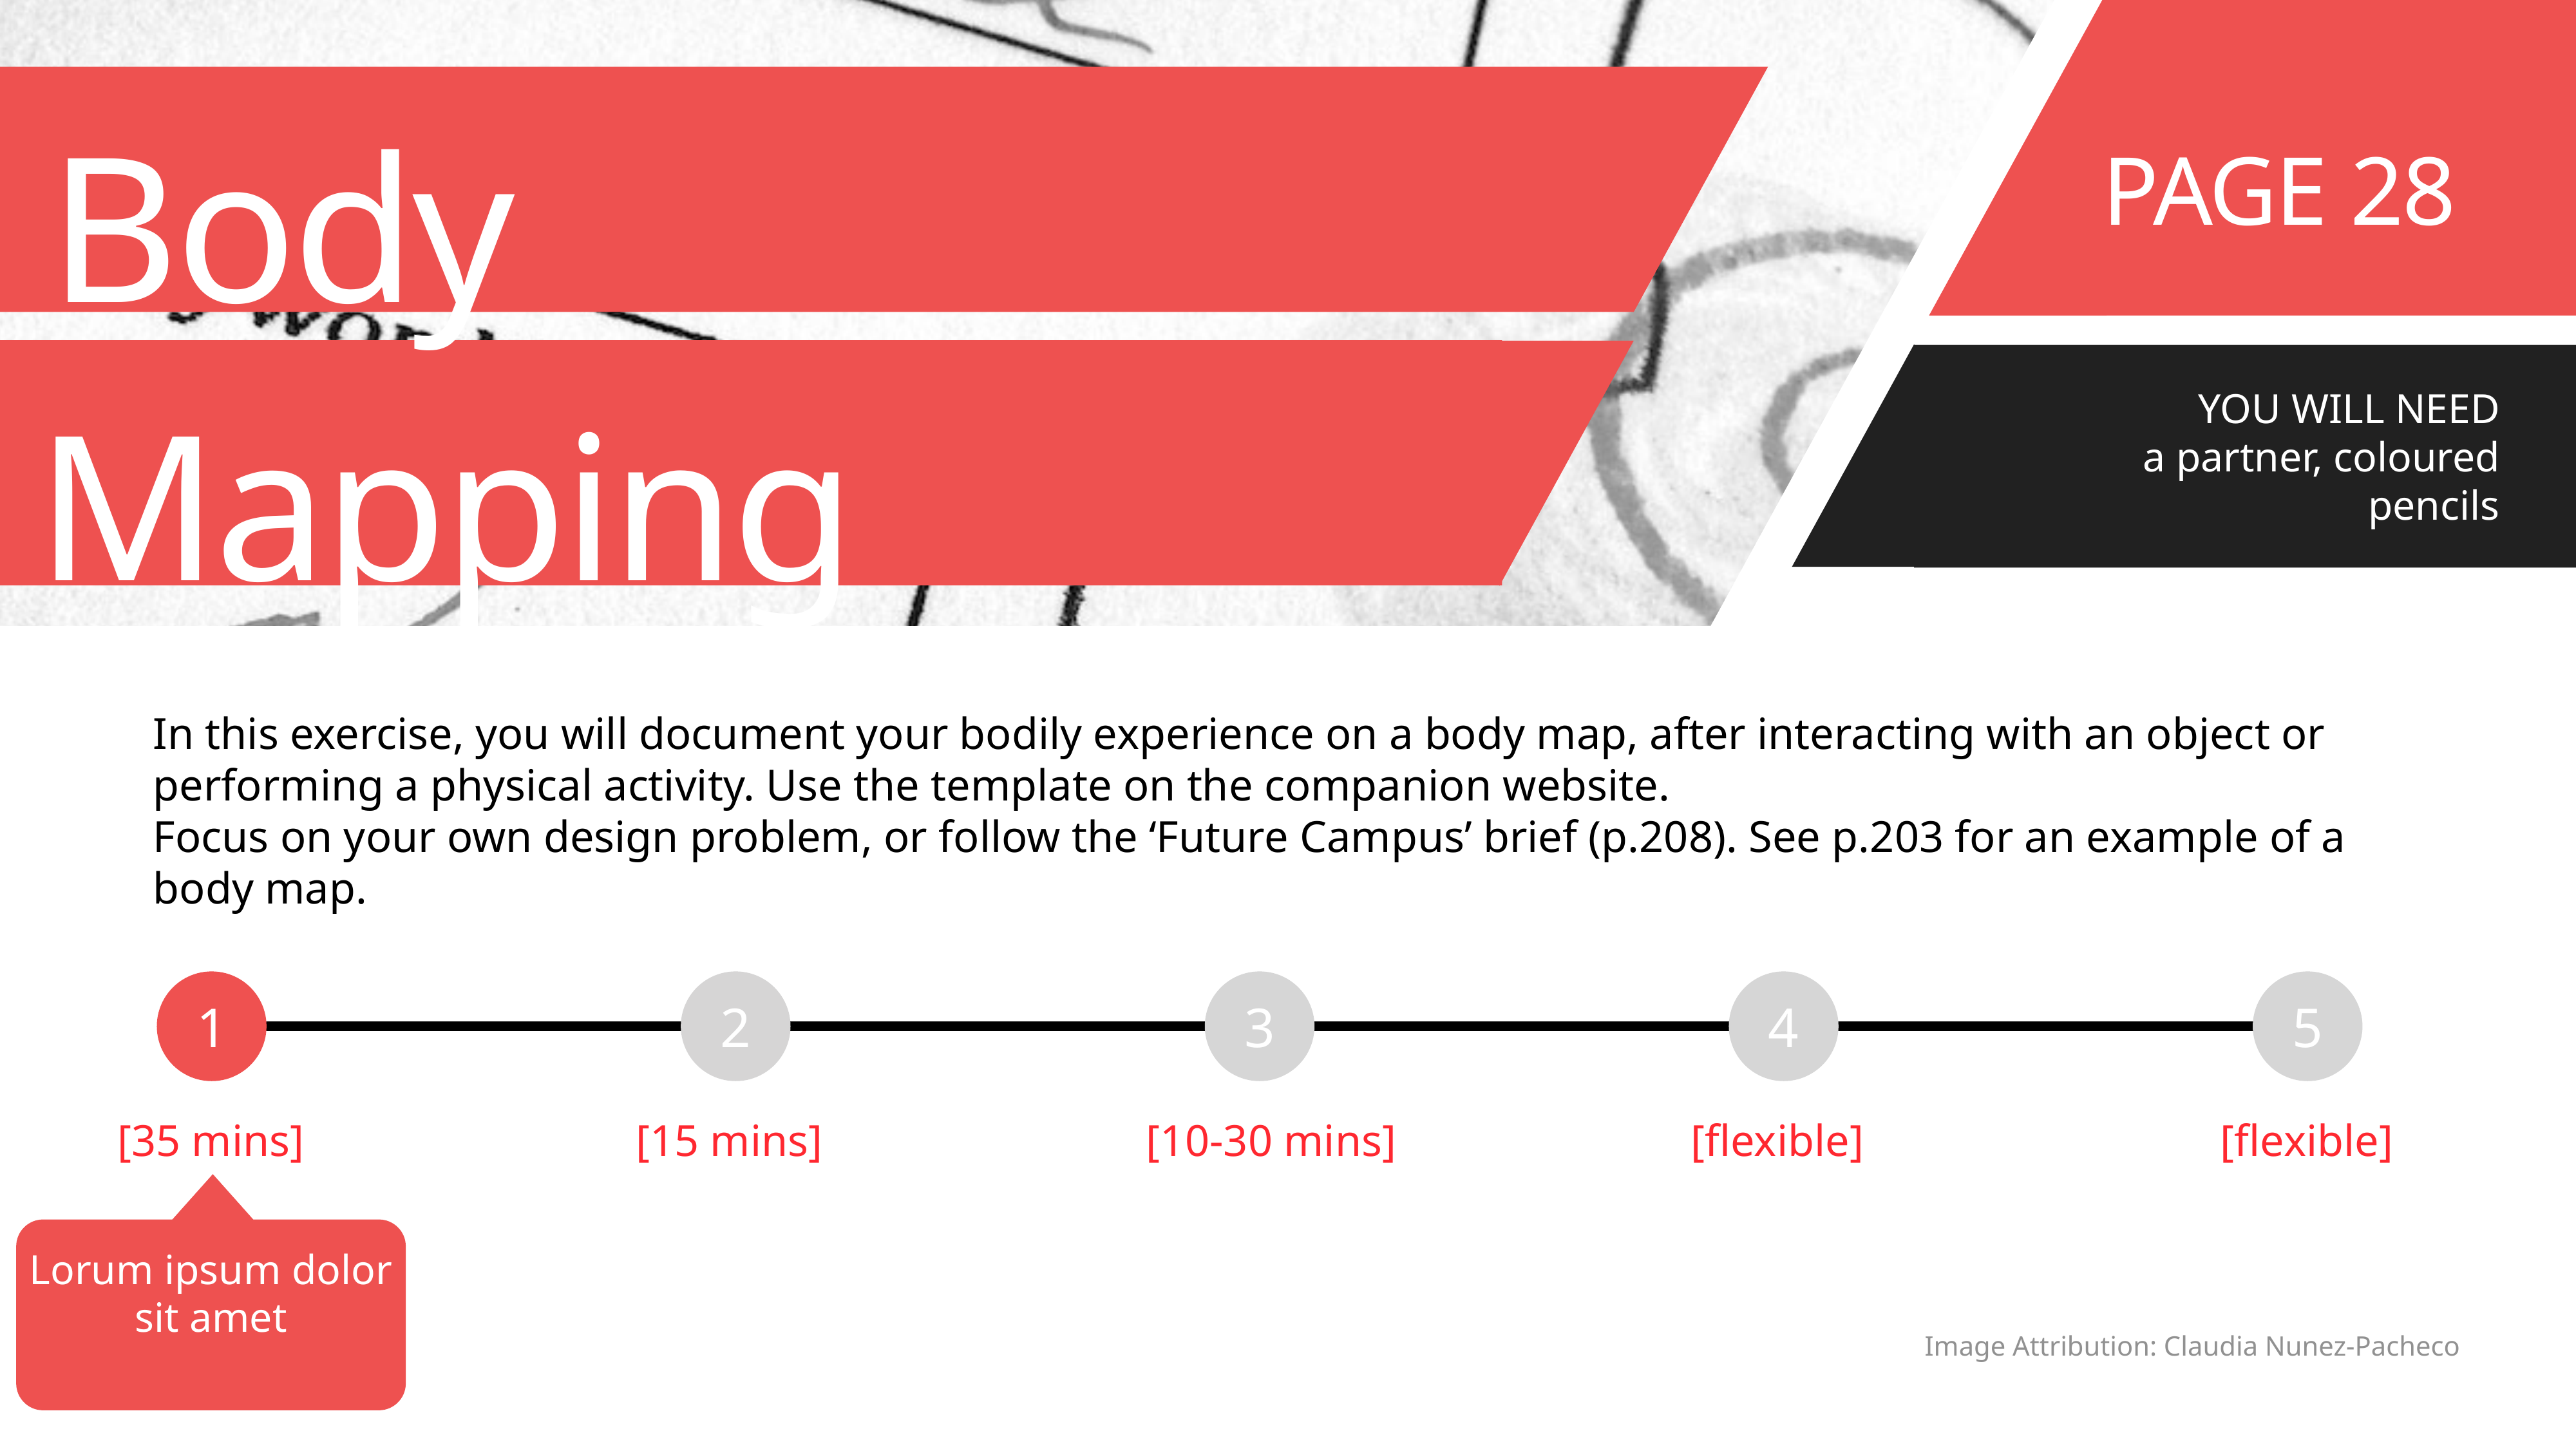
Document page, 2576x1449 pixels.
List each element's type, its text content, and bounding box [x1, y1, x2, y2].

text_box [flexible] [1671, 1106, 1895, 1173]
text_box [10-30 mins] [1125, 1106, 1428, 1173]
text_box Image Attribution: Claudia Nunez-Pacheco [1917, 1321, 2468, 1401]
text_box [35 mins] [99, 1106, 323, 1173]
text_box [flexible] [2046, 1106, 2568, 1173]
text_box [15 mins] [623, 1106, 846, 1173]
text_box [0, 0, 2576, 1081]
text_box Lorum ipsum dolor sit amet [16, 1174, 406, 1410]
